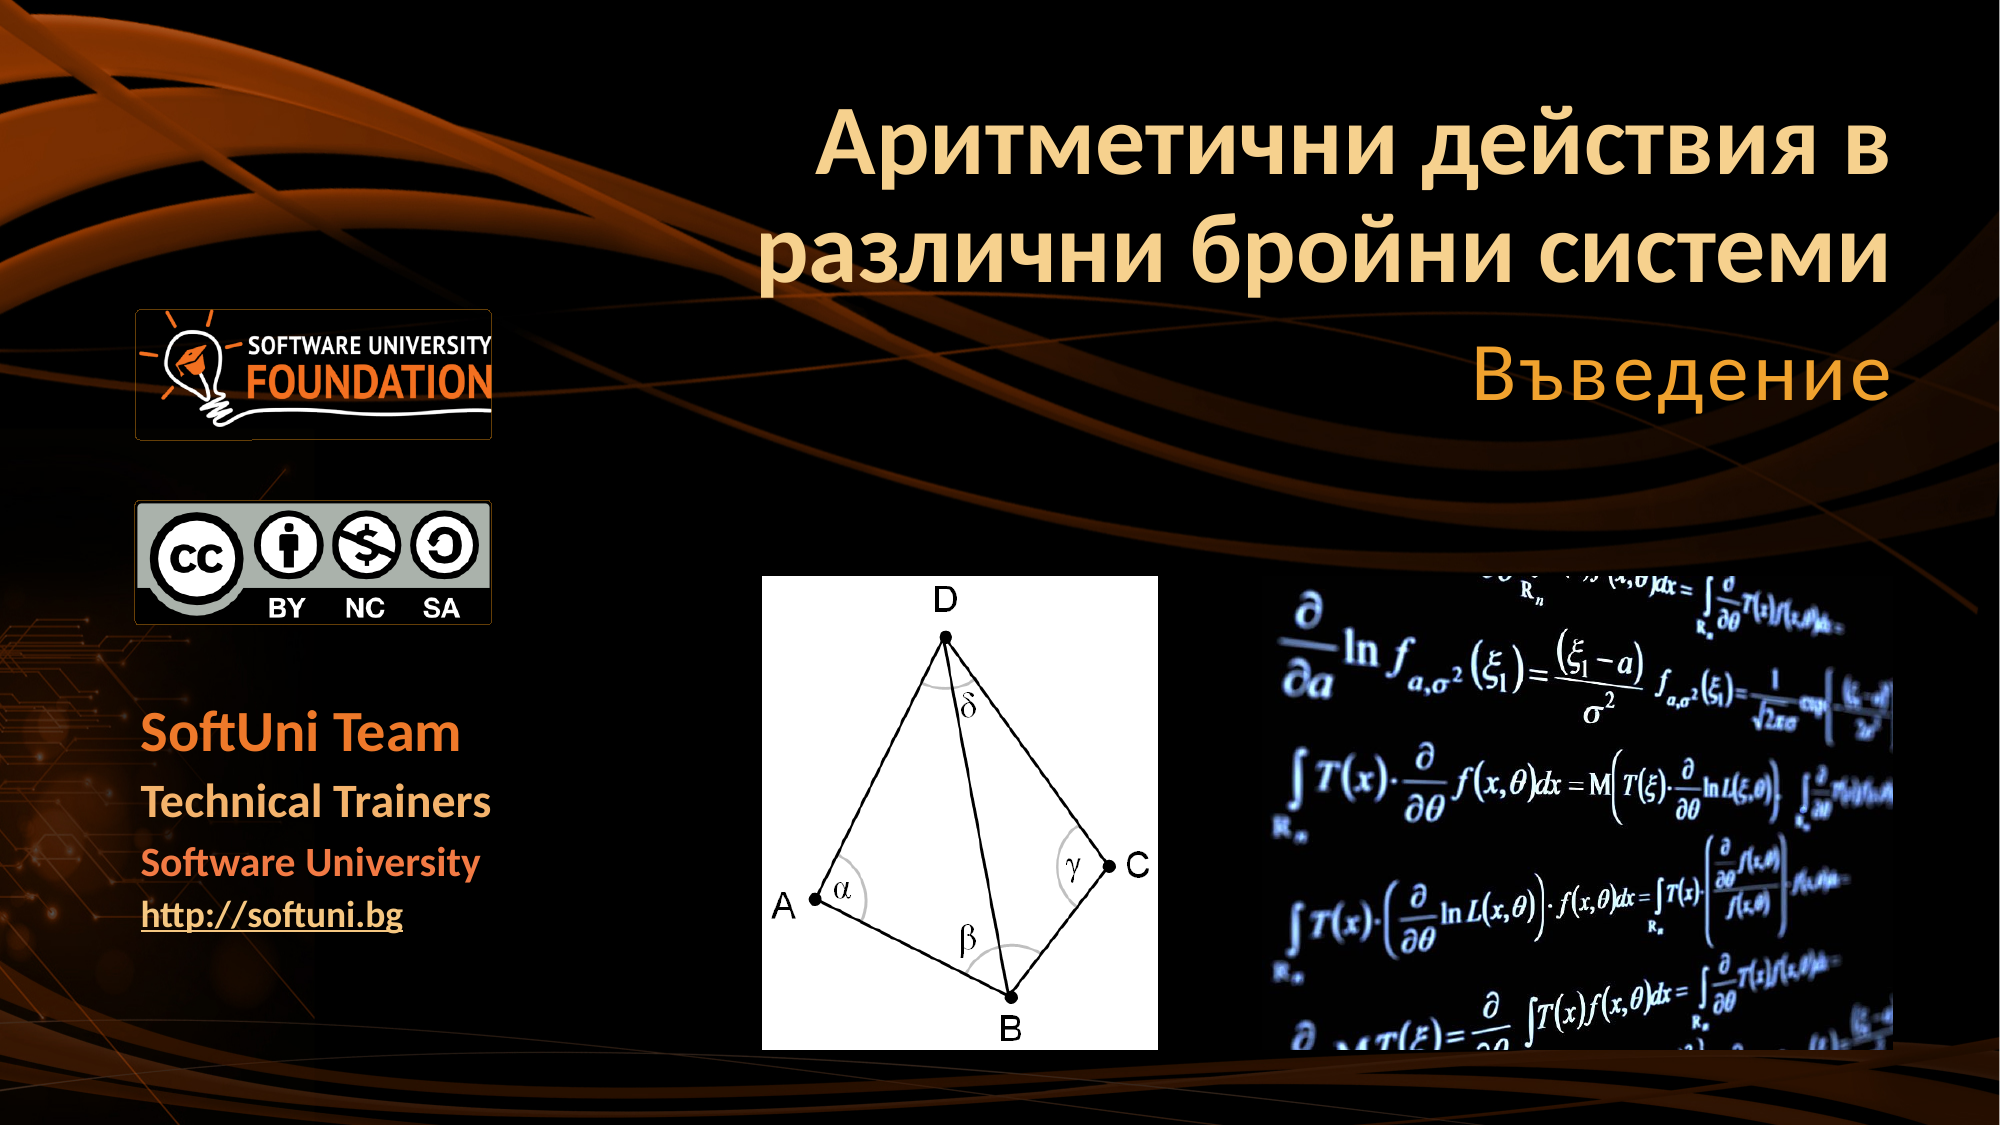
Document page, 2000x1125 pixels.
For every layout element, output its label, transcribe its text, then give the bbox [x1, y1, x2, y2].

list SoftUni Team [134, 683, 648, 760]
title Аритметични действия в различни бройни системи [487, 87, 1893, 305]
list Software University [134, 826, 648, 882]
subtitle Въведение [681, 312, 1893, 441]
list Technical Trainers [134, 760, 648, 826]
list http://softuni.bg [134, 882, 648, 941]
picture [0, 0, 2000, 1125]
